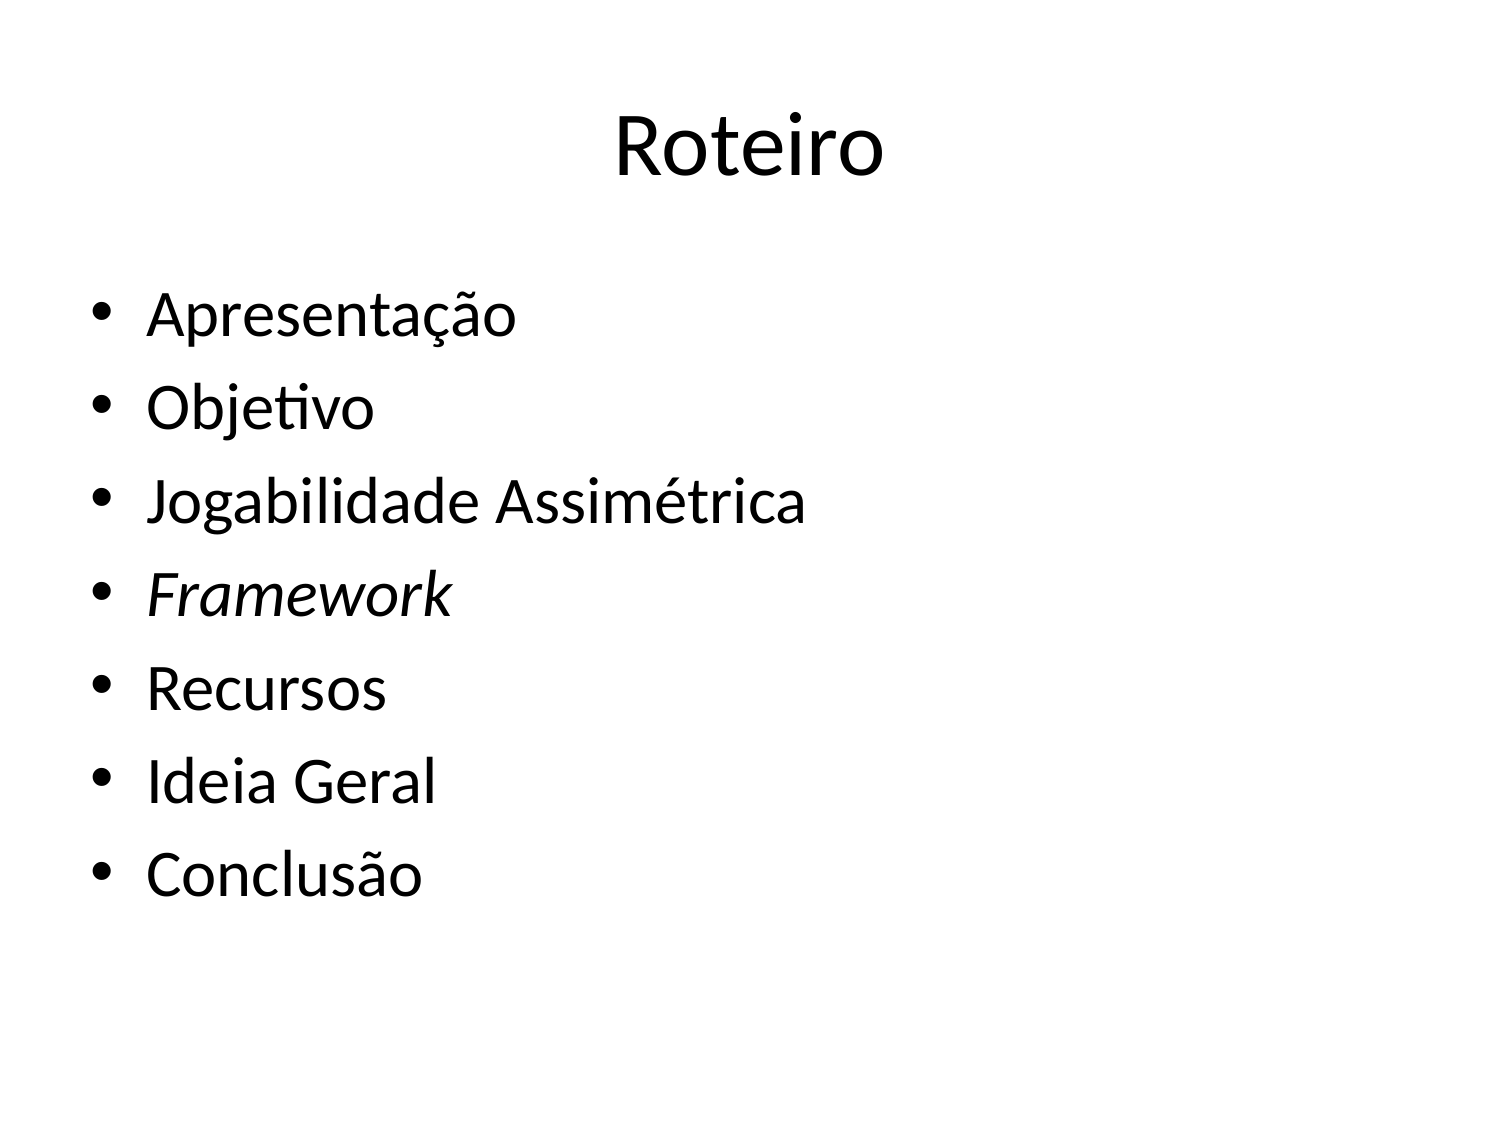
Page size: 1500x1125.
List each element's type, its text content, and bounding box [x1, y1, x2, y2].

list Apresentação Objetivo Jogabilidade Assimétrica Framework Recursos Ideia Geral Conclusão [75, 262, 1425, 1005]
title Roteiro [75, 45, 1425, 233]
